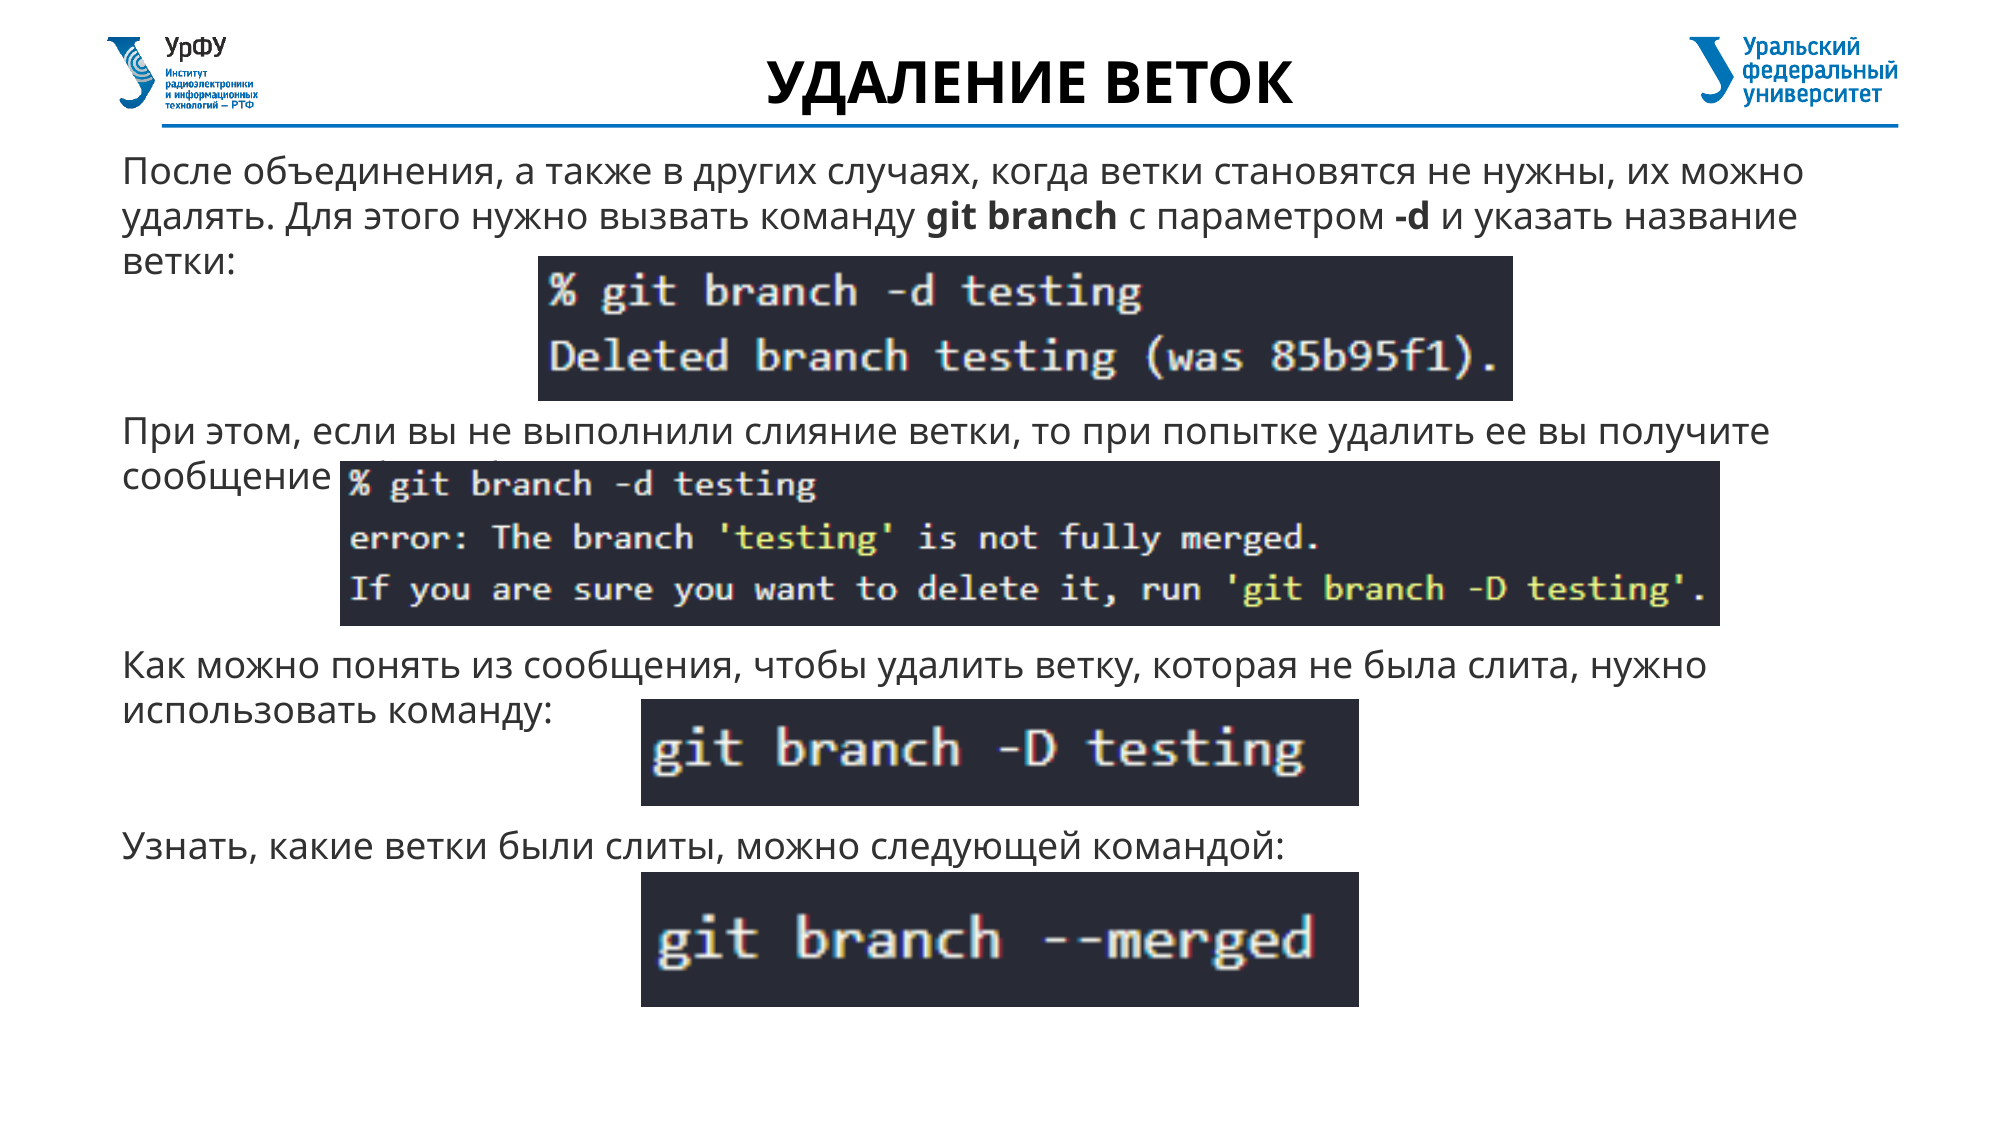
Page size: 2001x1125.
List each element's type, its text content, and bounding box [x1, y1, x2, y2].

text_box Как можно понять из сообщения, чтобы удалить ветку, которая не была слита, нужно использовать команду: [107, 633, 1899, 739]
picture [641, 699, 1359, 807]
text_box УДАЛЕНИЕ ВЕТОК [752, 37, 1309, 123]
picture [538, 256, 1513, 401]
picture [107, 37, 258, 109]
text_box После объединения, а также в других случаях, когда ветки становятся не нужны, их можно удалять. Для этого нужно вызвать команду git branch с параметром -d и указать название ветки: [107, 139, 1899, 289]
text_box При этом, если вы не выполнили слияние ветки, то при попытке удалить ее вы получите сообщение об ошибке: [107, 400, 1899, 505]
picture [340, 461, 1720, 626]
text_box [161, 123, 1899, 129]
text_box Узнать, какие ветки были слиты, можно следующей командой: [107, 814, 1899, 875]
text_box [1687, 35, 1899, 109]
picture [641, 872, 1359, 1007]
